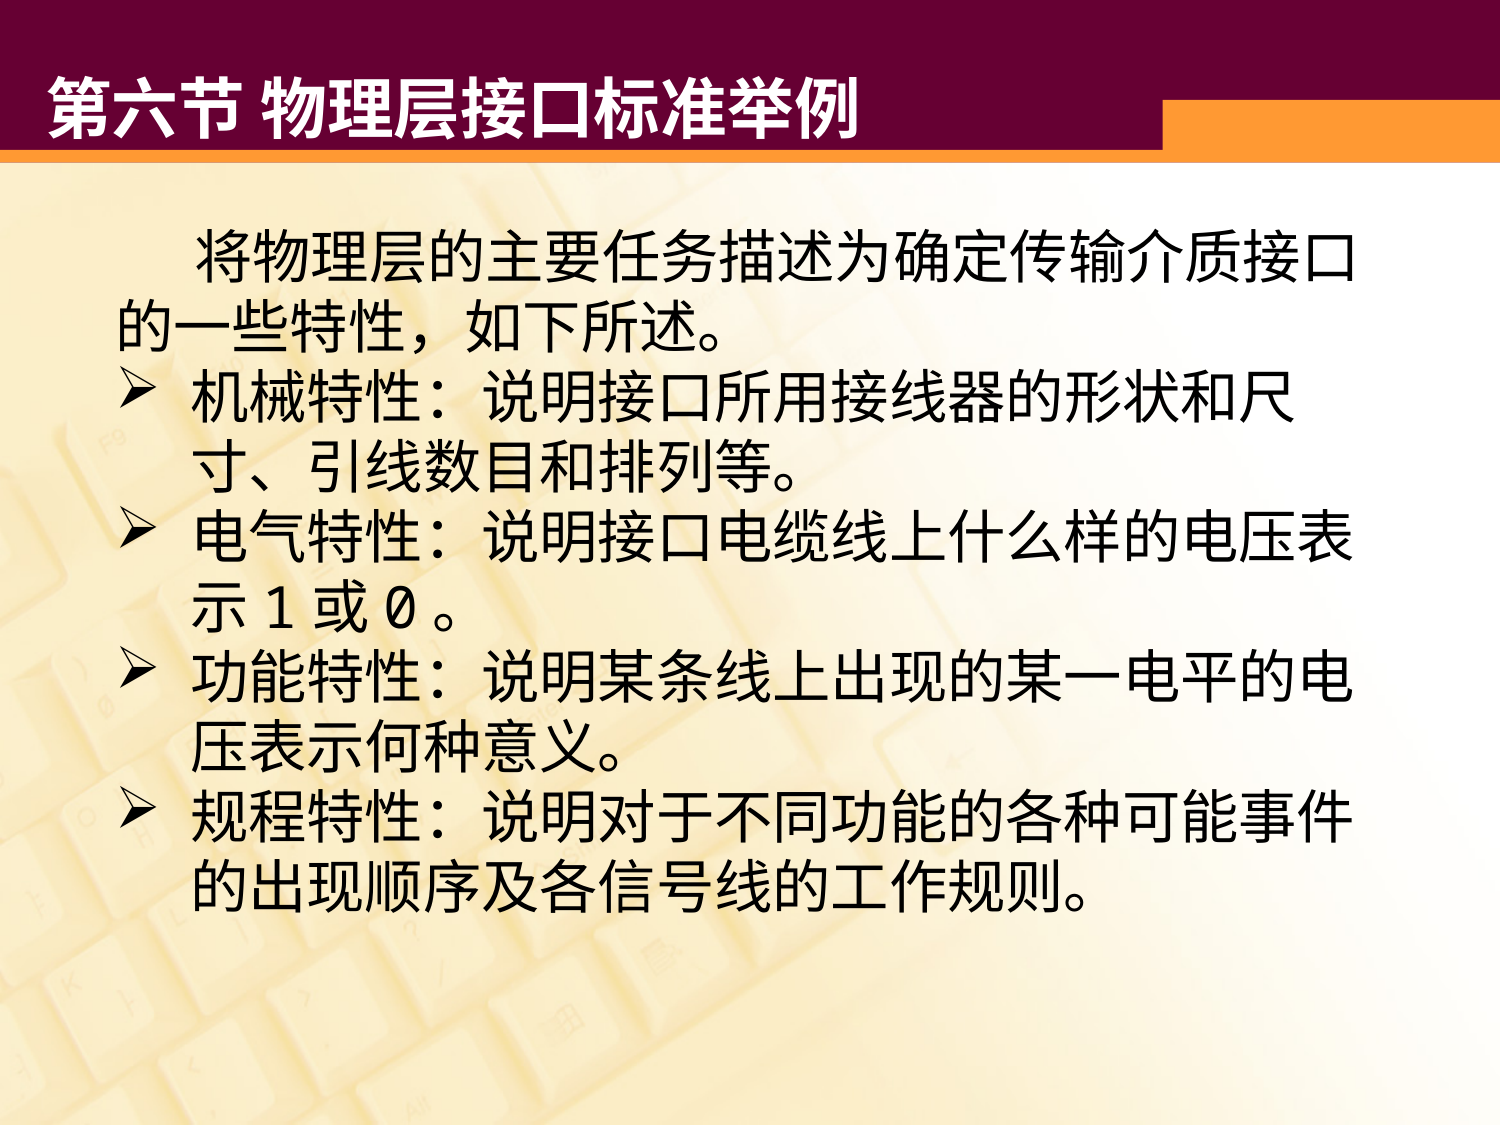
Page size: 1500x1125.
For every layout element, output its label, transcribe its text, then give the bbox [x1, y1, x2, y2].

picture [0, 163, 1500, 1125]
list 将物理层的主要任务描述为确定传输介质接口的一些特性，如下所述。 机械特性：说明接口所用接线器的形状和尺寸、引线数目和排列等。 电气特性：说明接口电缆线上什么样的电压表示1或0。 功能特性：说明某条线上出现的某一电平的电压表示何种意义。 规程特性：说明对于不同功能的各种可能事件的出现顺序及各信号线的工作规则。 [100, 212, 1426, 1013]
title 第六节 物理层接口标准举例 [29, 50, 1338, 164]
